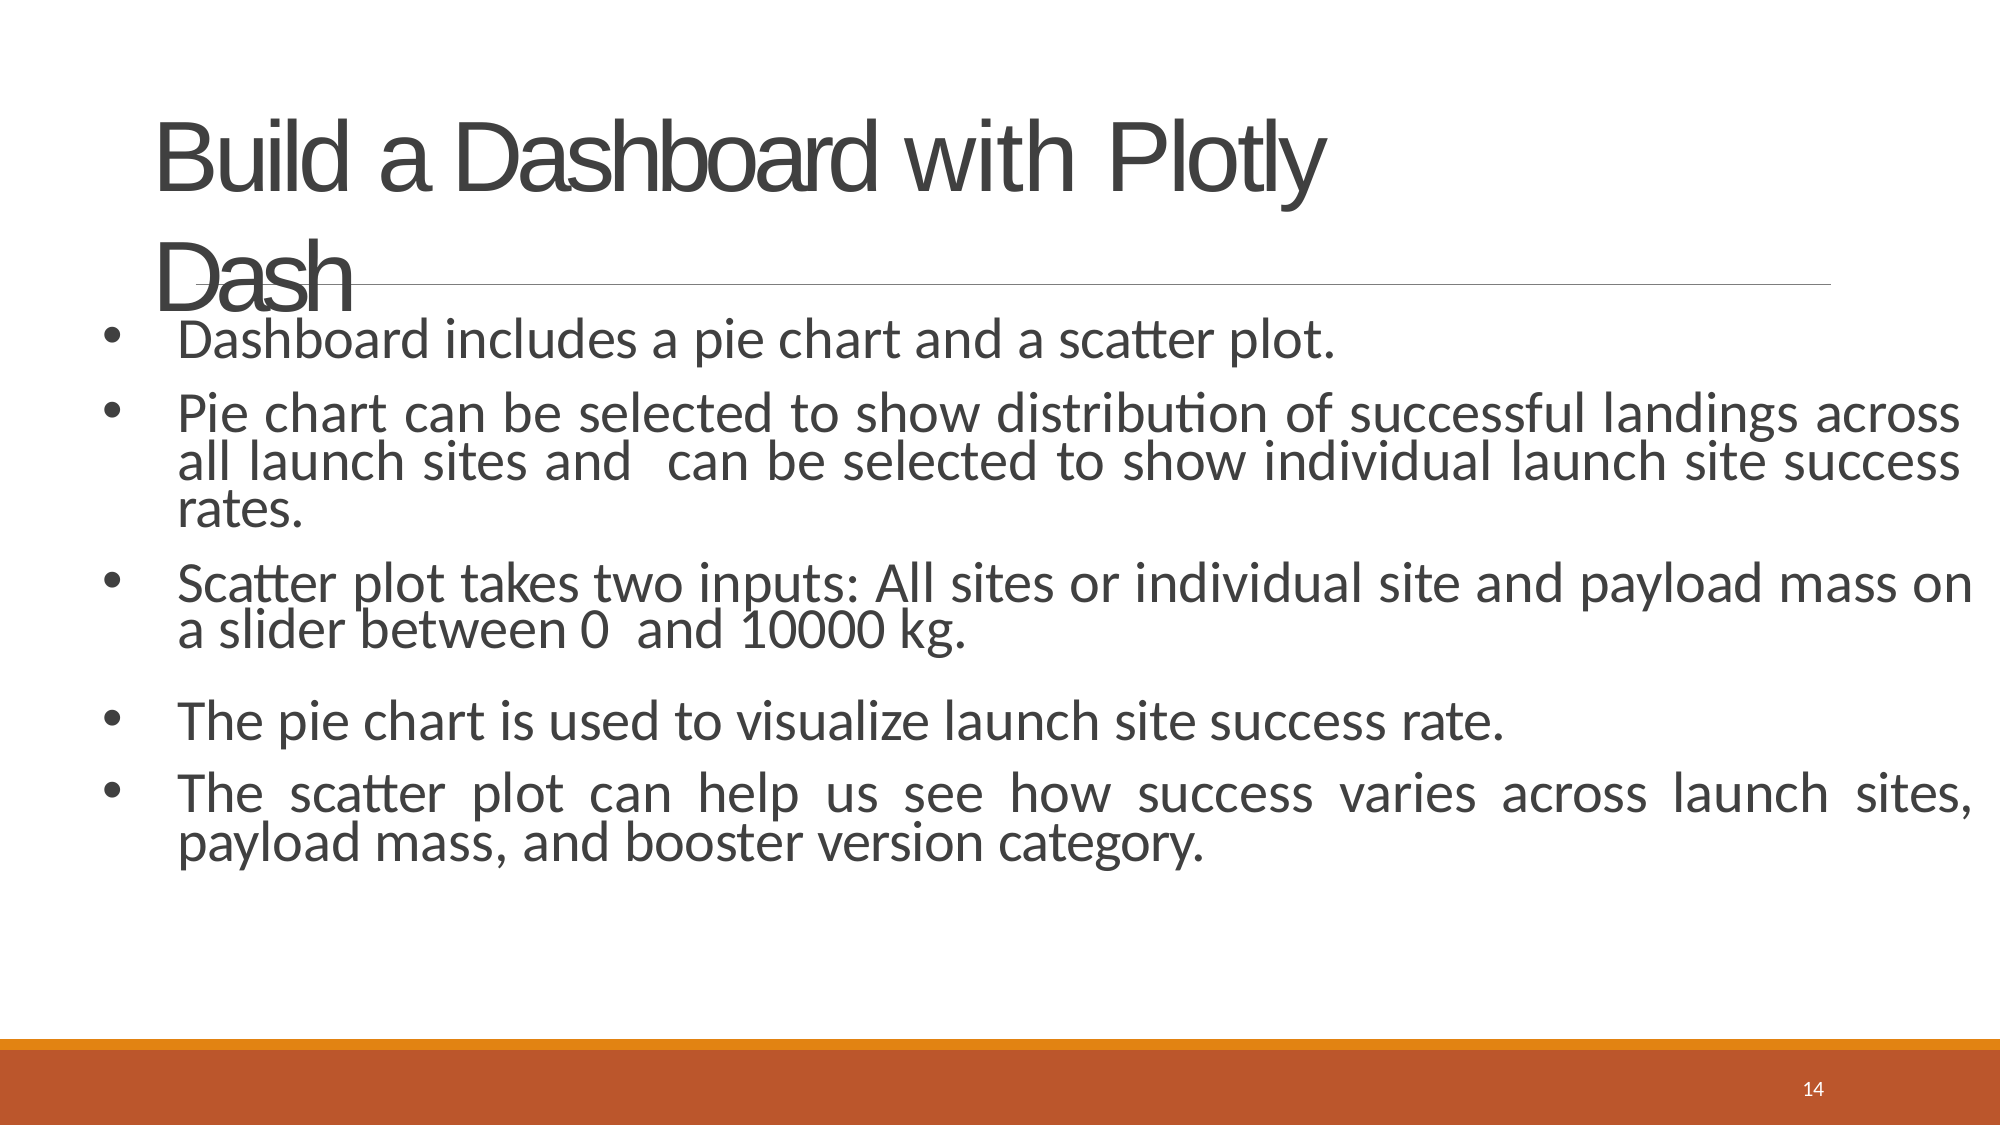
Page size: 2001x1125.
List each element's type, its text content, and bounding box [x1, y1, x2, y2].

text_box Dashboard includes a pie chart and a scatter plot. Pie chart can be selected to show distribution of successful landings across all launch sites and can be selected to show individual launch site success rates. Scatter plot takes two inputs: All sites or individual site and payload mass on a slider between 0 and 10000 kg. The pie chart is used to visualize launch site success rate. The scatter plot can help us see how success varies across launch sites, payload mass, and booster version category. [99, 274, 1975, 963]
slide_number 14 [1795, 1077, 1831, 1125]
title Build a Dashboard with Plotly Dash [150, 89, 1517, 274]
